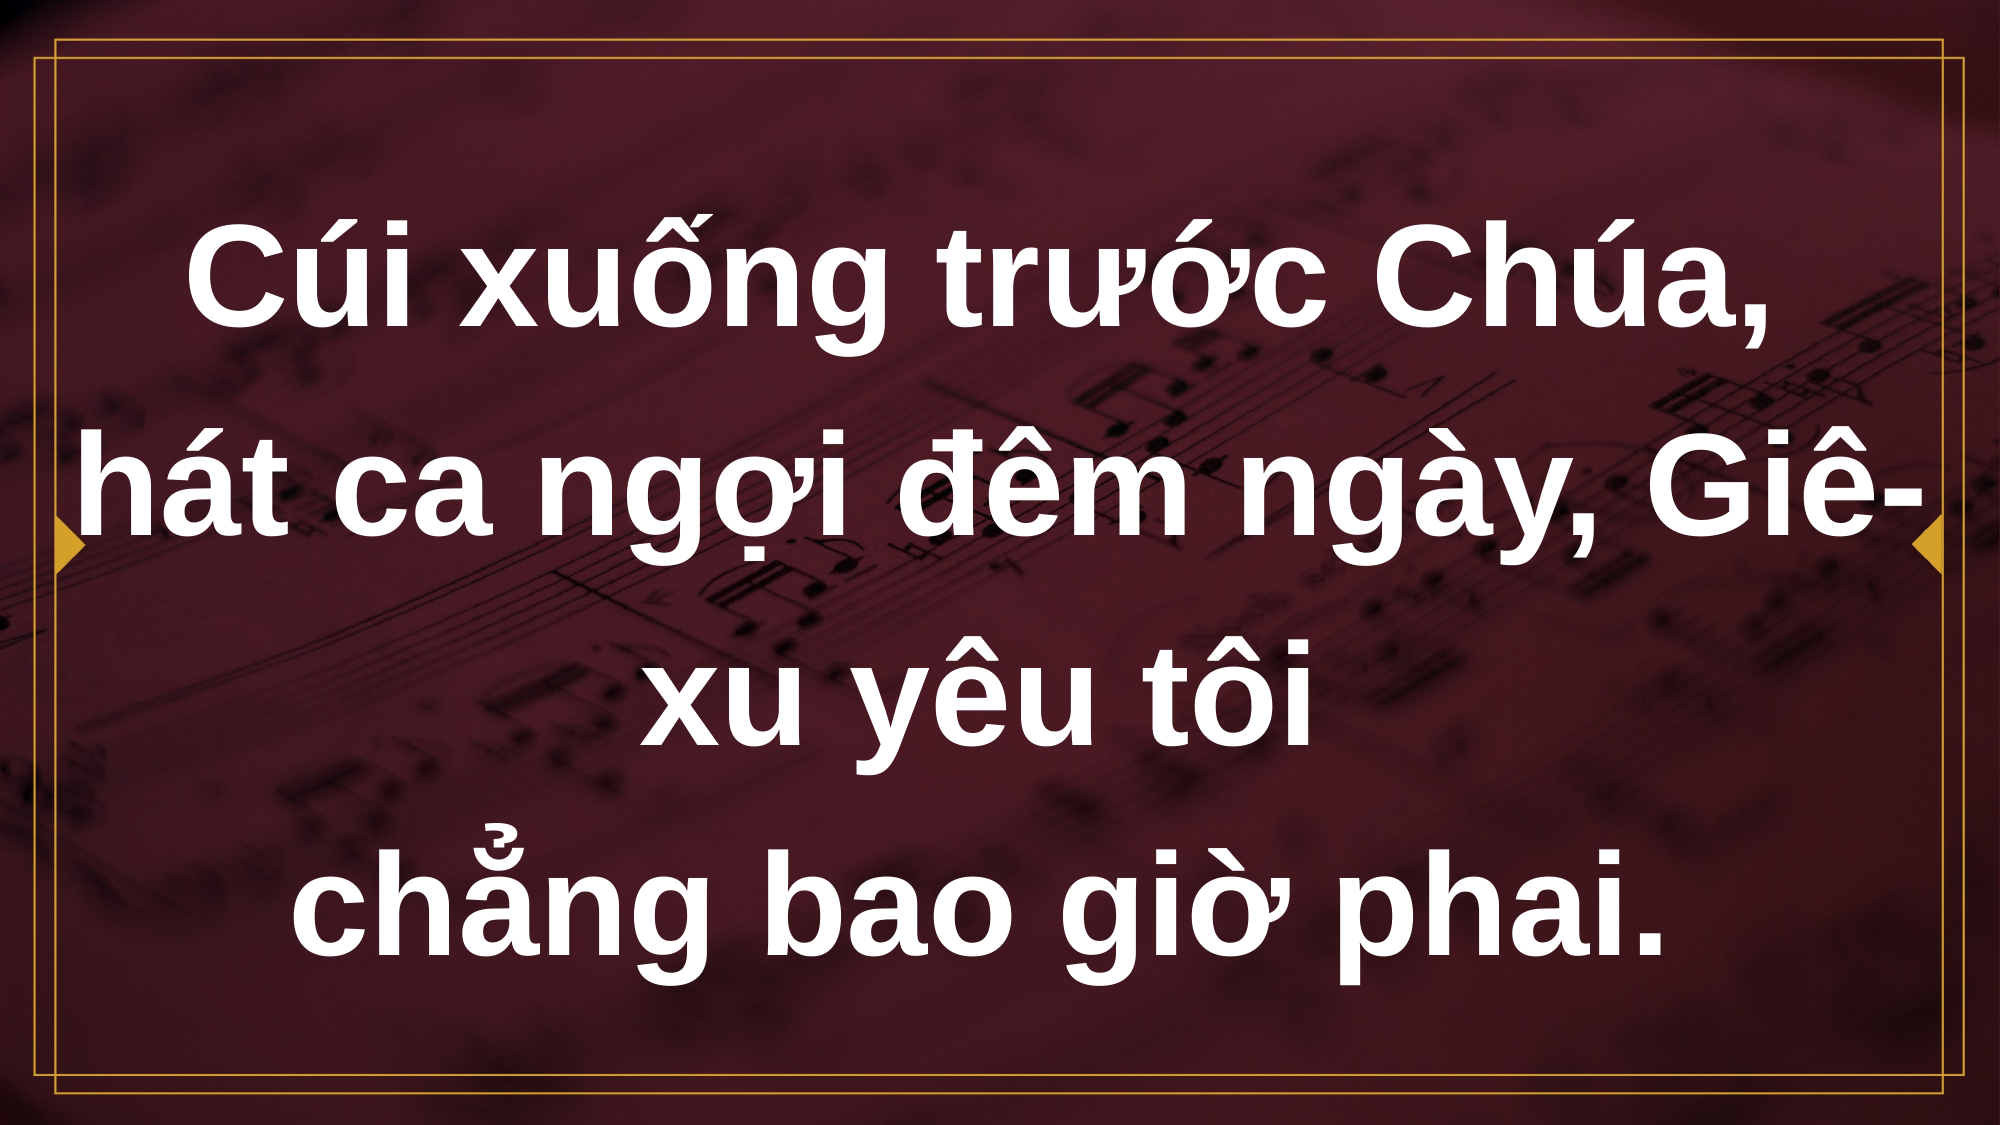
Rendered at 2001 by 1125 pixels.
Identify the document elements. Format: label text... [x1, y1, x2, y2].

picture [0, 0, 2000, 1125]
title Cúi xuống trước Chúa, hát ca ngợi đêm ngày, Giê-xu yêu tôi chẳng bao giờ phai. [55, 53, 1945, 1077]
